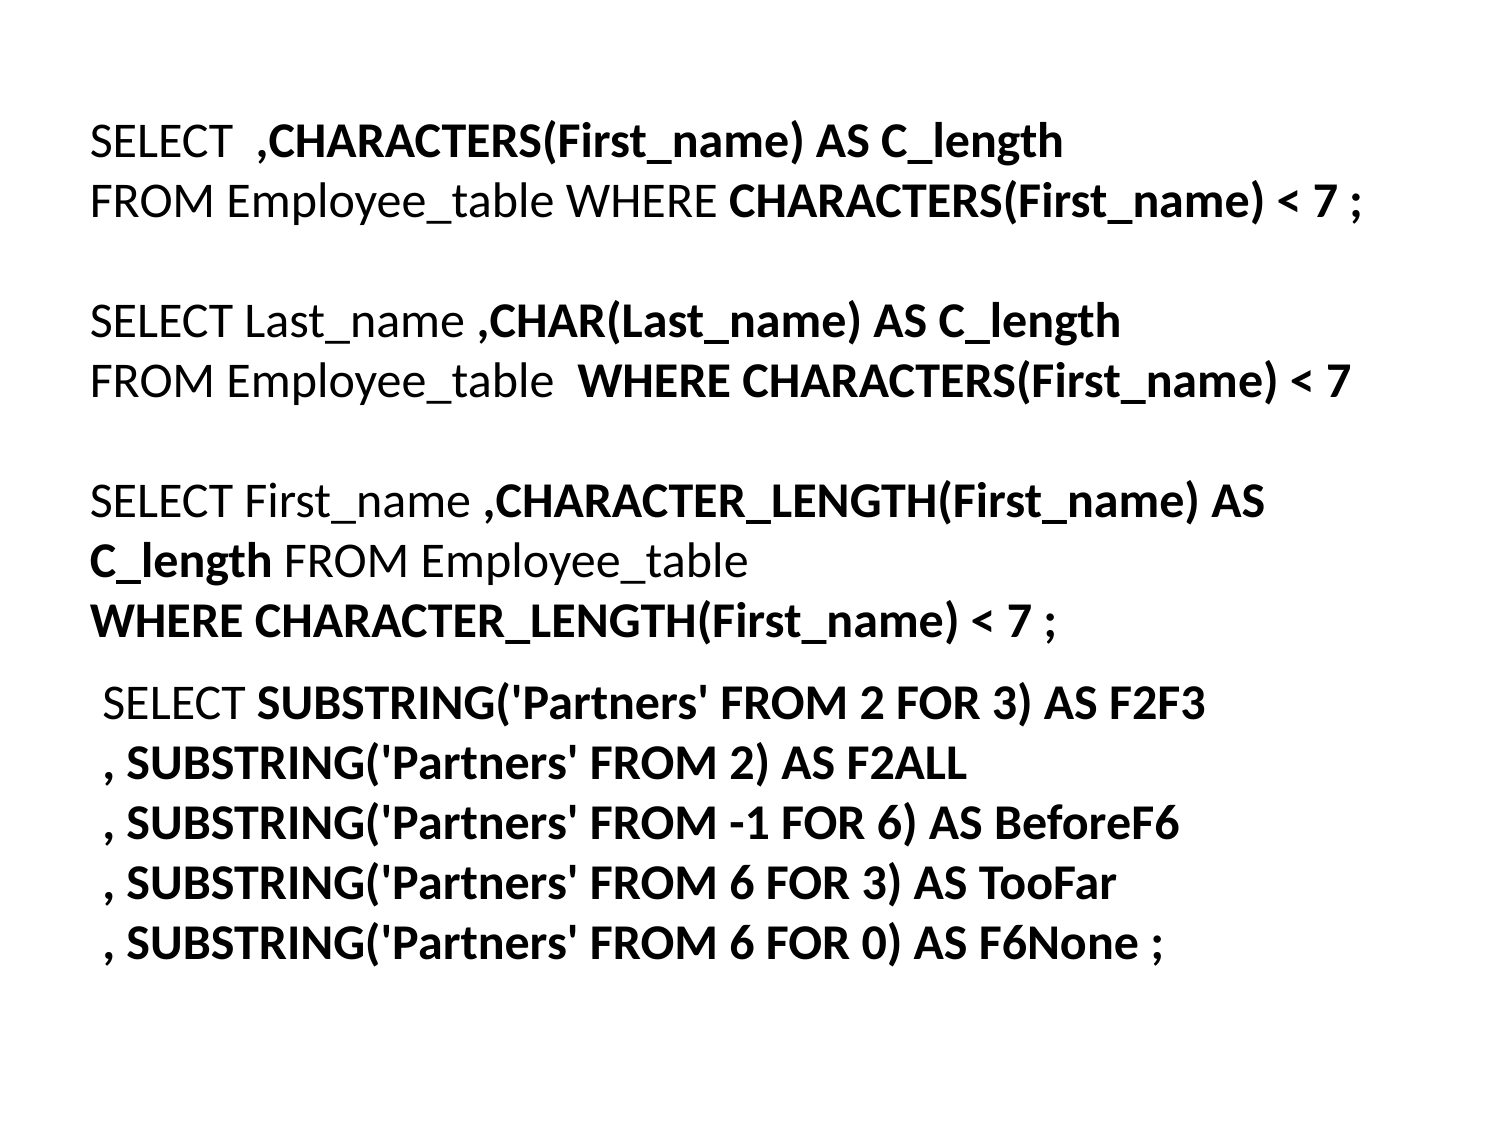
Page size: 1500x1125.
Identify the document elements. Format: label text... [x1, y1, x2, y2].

text_box SELECT ,CHARACTERS(First_name) AS C_length FROM Employee_table WHERE CHARACTERS(First_name) < 7 ; SELECT Last_name ,CHAR(Last_name) AS C_length FROM Employee_table WHERE CHARACTERS(First_name) < 7 SELECT First_name ,CHARACTER_LENGTH(First_name) AS C_length FROM Employee_table WHERE CHARACTER_LENGTH(First_name) < 7 ; [74, 99, 1438, 655]
text_box SELECT SUBSTRING('Partners' FROM 2 FOR 3) AS F2F3 , SUBSTRING('Partners' FROM 2) AS F2ALL , SUBSTRING('Partners' FROM -1 FOR 6) AS BeforeF6 , SUBSTRING('Partners' FROM 6 FOR 3) AS TooFar , SUBSTRING('Partners' FROM 6 FOR 0) AS F6None ; [87, 662, 1363, 978]
